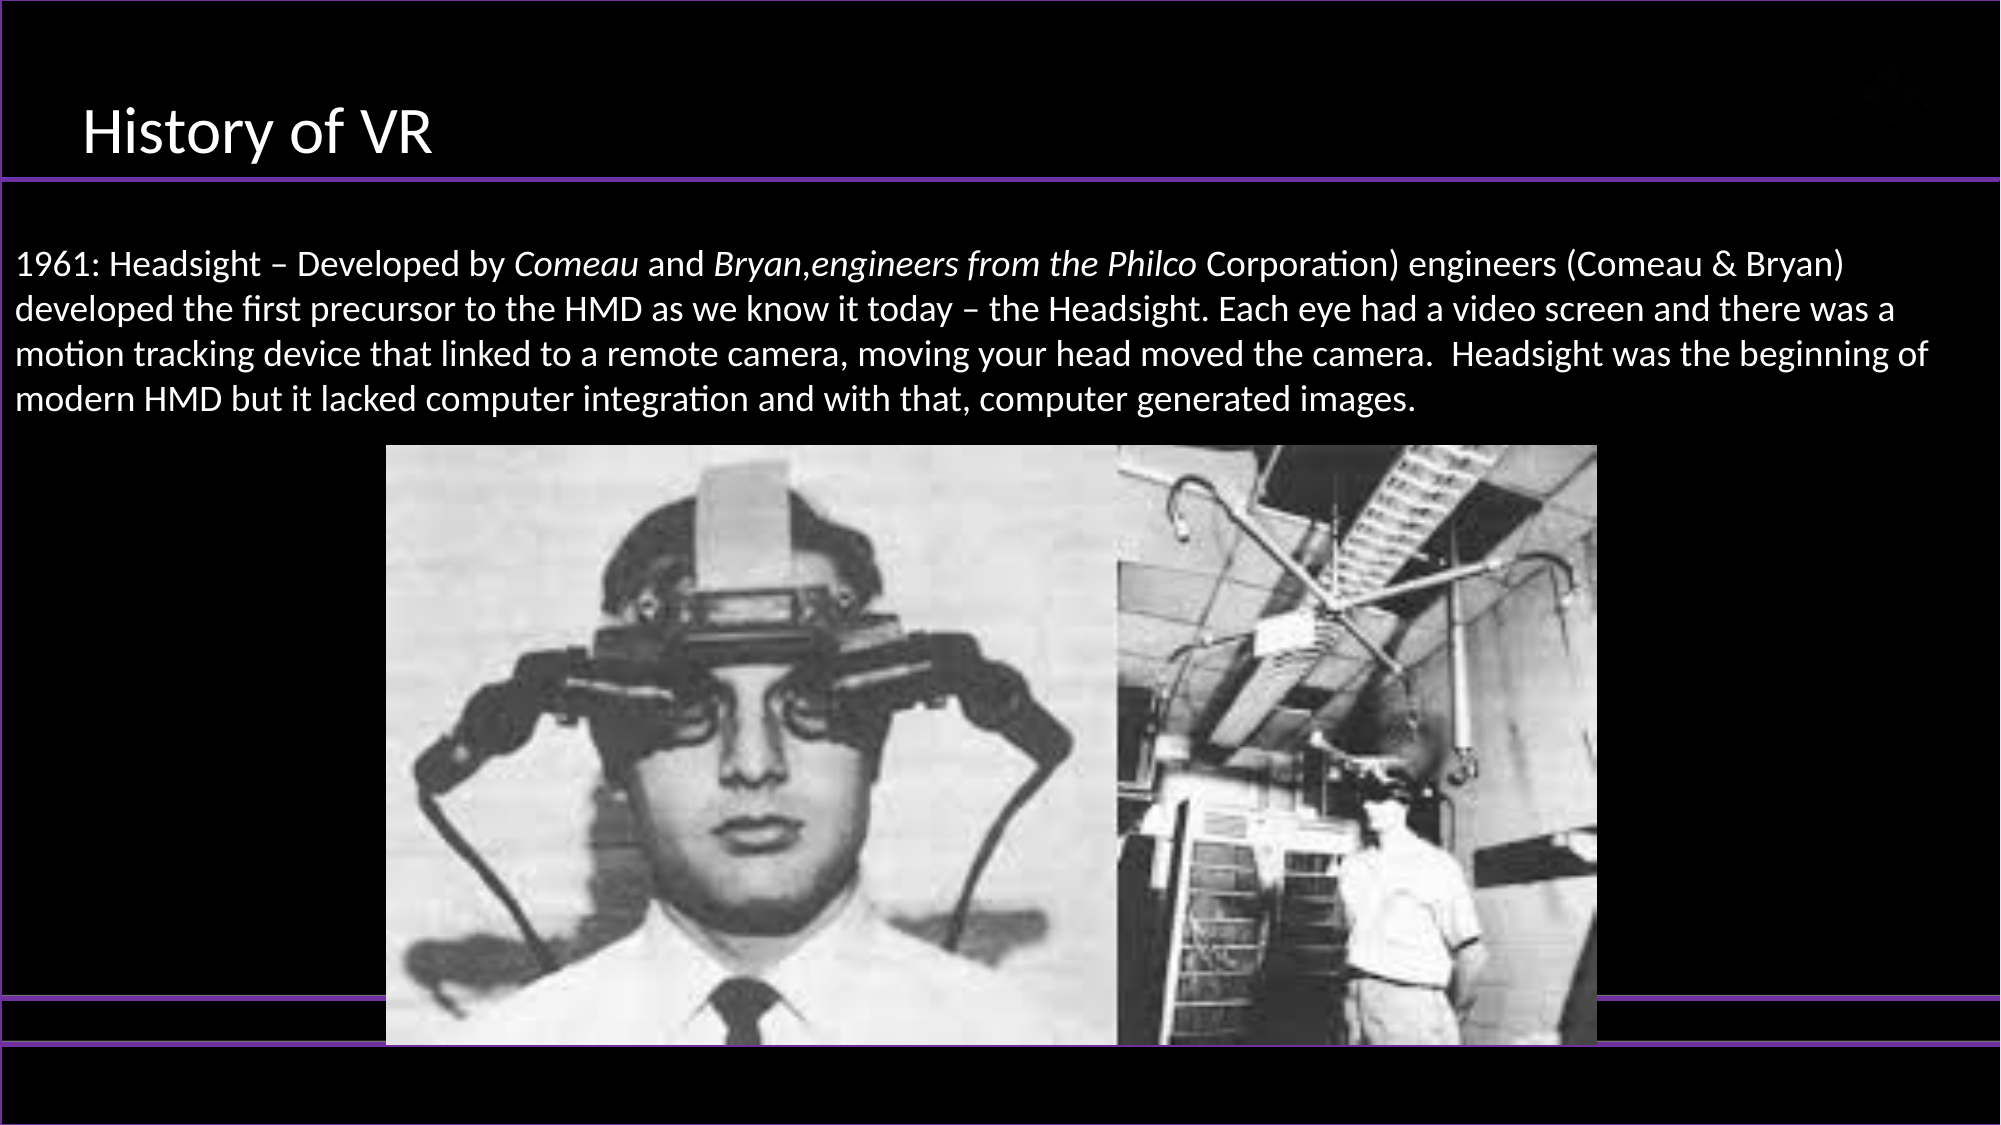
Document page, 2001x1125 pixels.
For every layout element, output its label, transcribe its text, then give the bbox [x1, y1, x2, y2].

text_box 1961: Headsight – Developed by Comeau and Bryan,engineers from the Philco Corporation) engineers (Comeau & Bryan) developed the first precursor to the HMD as we know it today – the Headsight. Each eye had a video screen and there was a motion tracking device that linked to a remote camera, moving your head moved the camera. Headsight was the beginning of modern HMD but it lacked computer integration and with that, computer generated images. [0, 231, 1985, 472]
picture [0, 0, 2001, 1125]
text_box History of VR [67, 39, 1814, 175]
